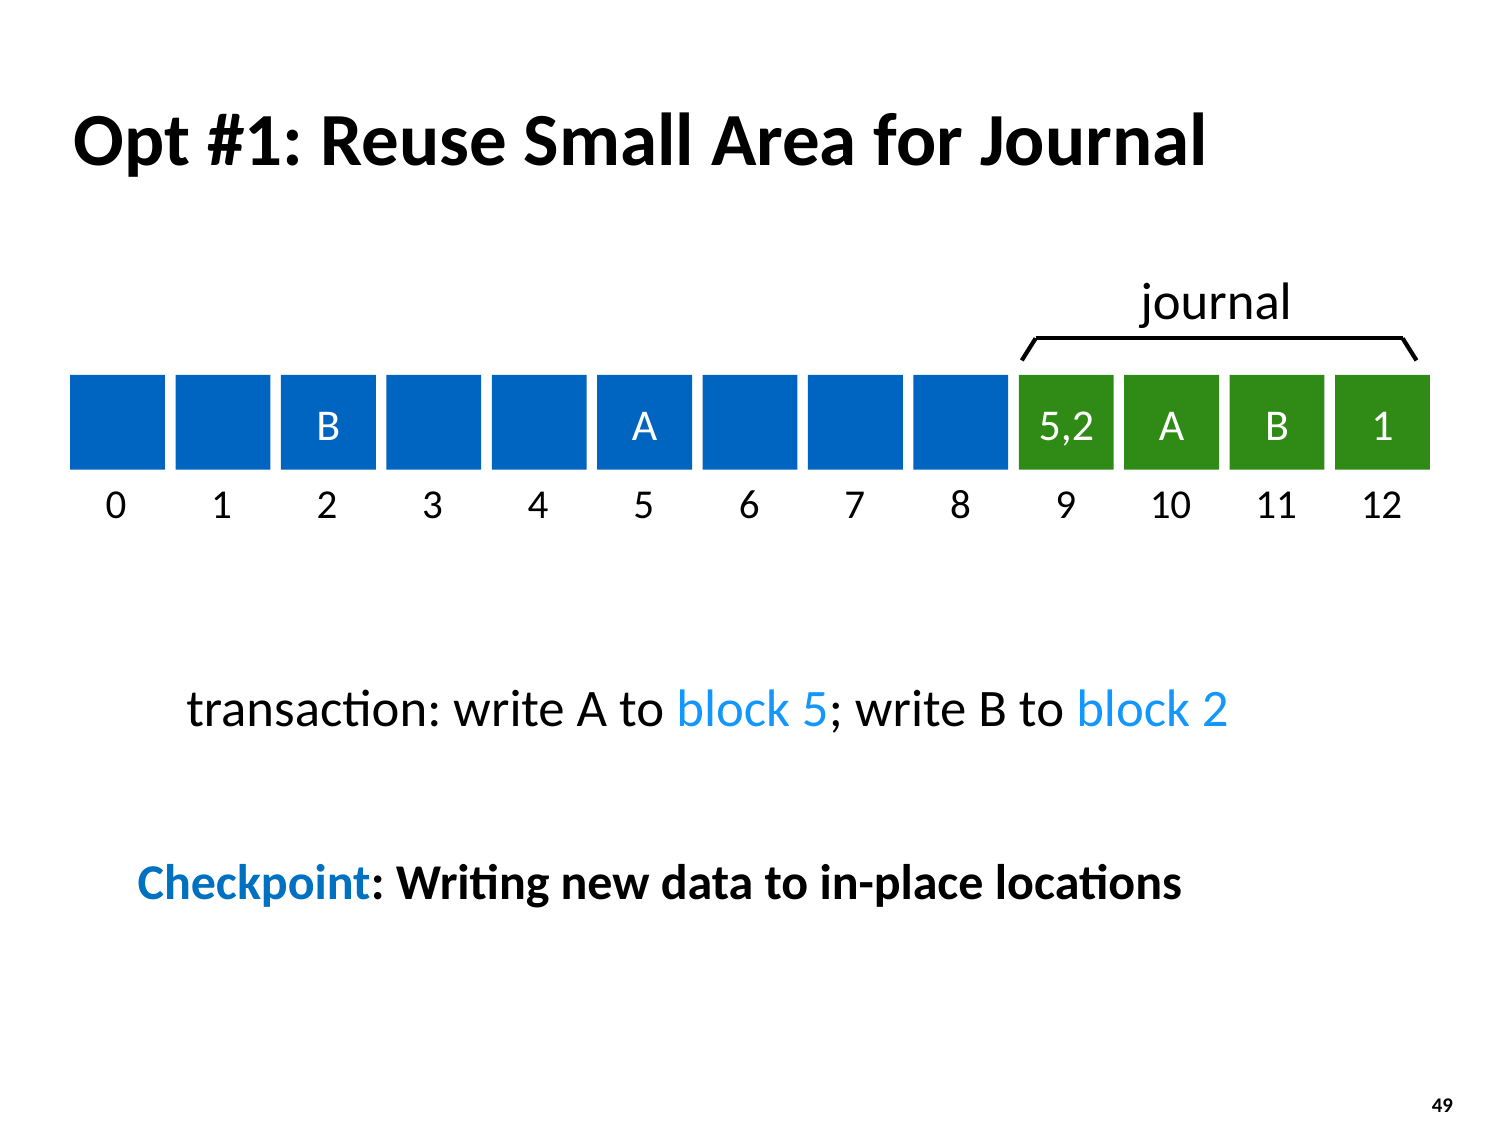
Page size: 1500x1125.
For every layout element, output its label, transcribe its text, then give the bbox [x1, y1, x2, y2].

text_box 4 [521, 471, 555, 533]
text_box [70, 374, 165, 470]
title Opt #1: Reuse Small Area for Journal [58, 72, 1305, 199]
text_box B [280, 374, 376, 470]
text_box A [1124, 374, 1220, 470]
text_box 1 [1335, 374, 1430, 470]
text_box [807, 374, 903, 470]
text_box 1 [205, 471, 238, 533]
text_box B [1229, 374, 1325, 470]
text_box transaction: write A to block 5; write B to block 2 [180, 667, 1235, 743]
text_box A [597, 374, 693, 470]
text_box [386, 374, 482, 470]
text_box [491, 374, 587, 470]
text_box 5 [627, 471, 661, 533]
text_box [175, 374, 271, 470]
text_box 6 [732, 471, 766, 533]
text_box [913, 374, 1009, 470]
text_box Checkpoint: Writing new data to in-place locations [123, 842, 1198, 917]
text_box 11 [1249, 471, 1303, 533]
text_box 2 [310, 471, 344, 533]
text_box 3 [416, 471, 449, 533]
text_box 9 [1049, 471, 1083, 533]
text_box 10 [1143, 471, 1198, 533]
text_box [702, 374, 798, 470]
text_box 5,2 [1018, 374, 1114, 470]
text_box journal [1134, 261, 1298, 336]
text_box 0 [99, 471, 133, 533]
text_box 7 [838, 471, 872, 533]
text_box 8 [944, 471, 977, 533]
text_box 12 [1355, 471, 1409, 533]
